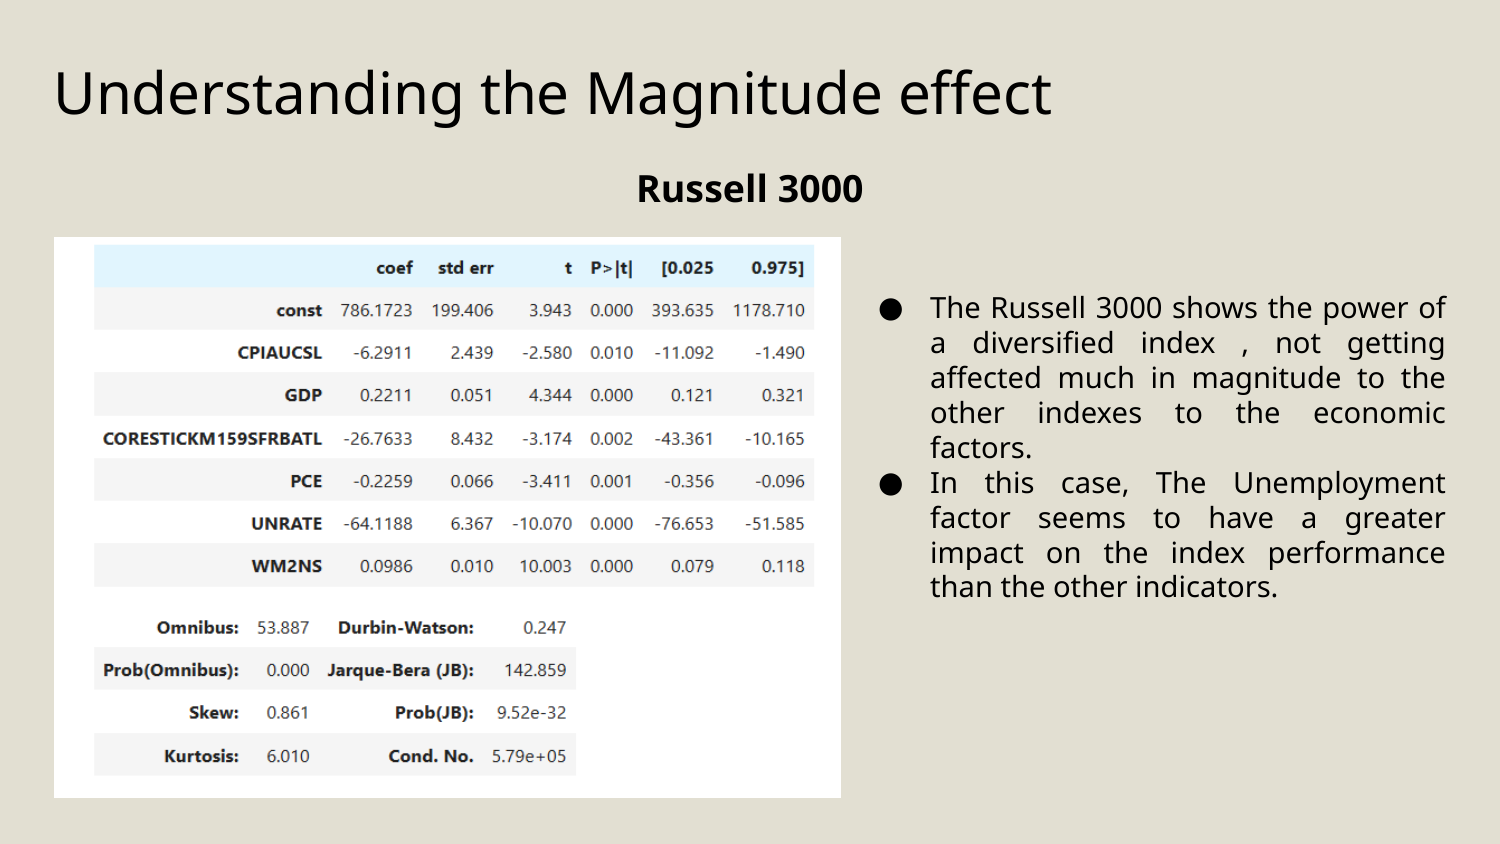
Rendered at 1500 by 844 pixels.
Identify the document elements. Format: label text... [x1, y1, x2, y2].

text_box Russell 3000 [54, 150, 1446, 217]
text_box The Russell 3000 shows the power of a diversified index , not getting affected much in magnitude to the other indexes to the economic factors. In this case, The Unemployment factor seems to have a greater impact on the index performance than the other indicators. [845, 274, 1462, 730]
list Understanding the Magnitude effect [38, 40, 1462, 143]
picture [54, 237, 841, 798]
